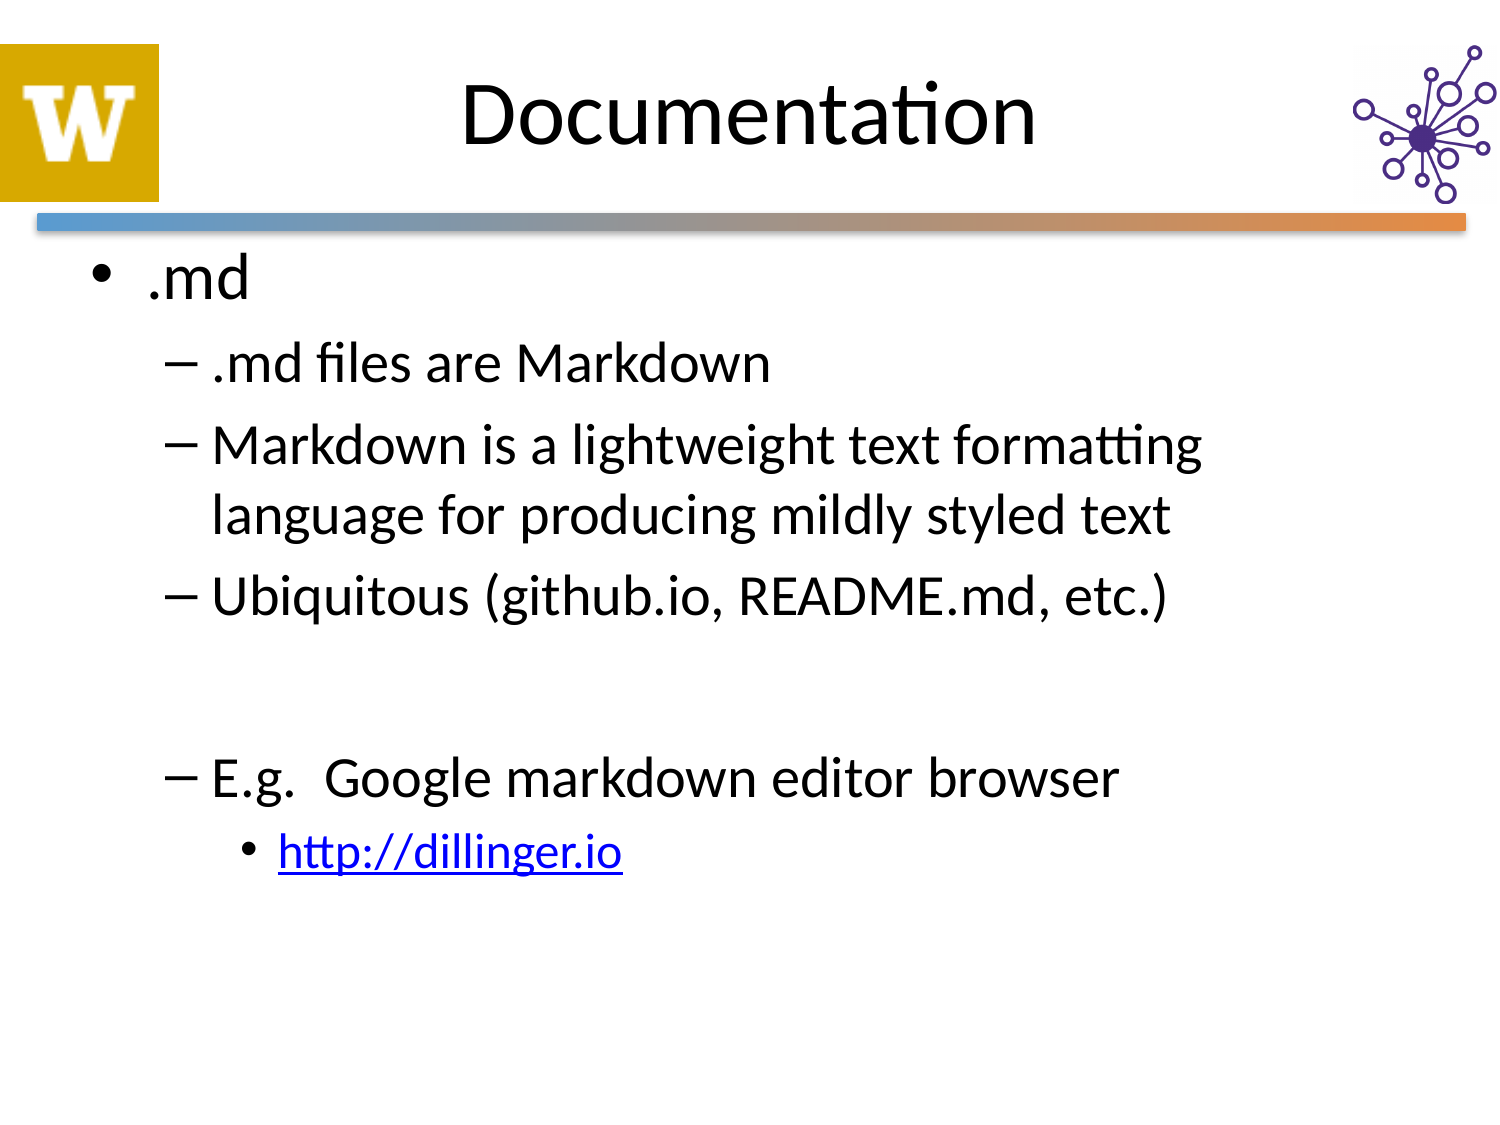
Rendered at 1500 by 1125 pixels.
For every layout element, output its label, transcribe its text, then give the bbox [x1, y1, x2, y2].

title Documentation [75, 45, 1425, 224]
picture [1425, 45, 1497, 204]
picture [0, 44, 159, 202]
list .md .md files are Markdown Markdown is a lightweight text formatting language for producing mildly styled text Ubiquitous (github.io, README.md, etc.) E.g. Google markdown editor browser http://dillinger.io [75, 224, 1425, 975]
